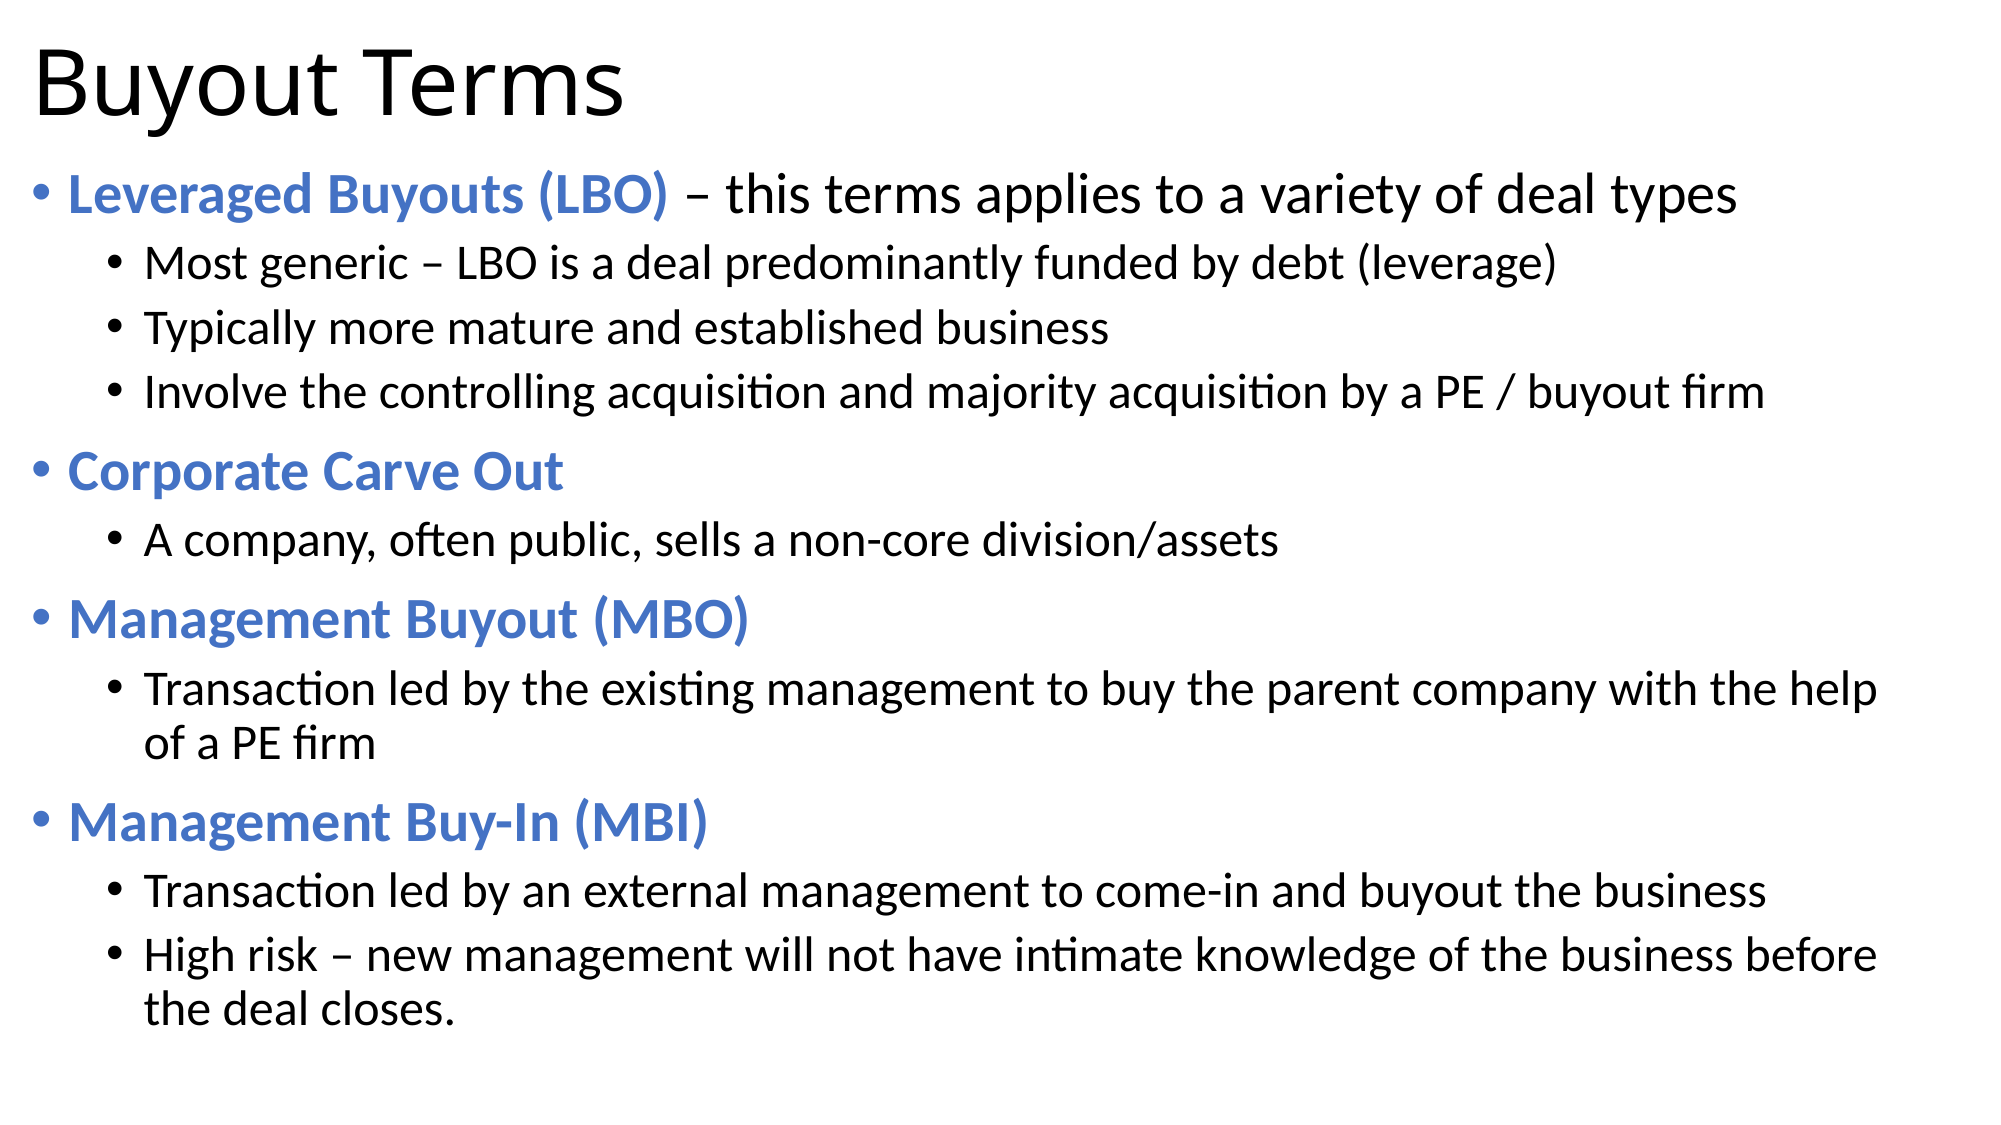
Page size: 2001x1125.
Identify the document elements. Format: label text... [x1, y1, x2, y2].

title Buyout Terms [16, 16, 1842, 156]
list Leveraged Buyouts (LBO) – this terms applies to a variety of deal types Most generic – LBO is a deal predominantly funded by debt (leverage) Typically more mature and established business Involve the controlling acquisition and majority acquisition by a PE / buyout firm Corporate Carve Out A company, often public, sells a non-core division/assets Management Buyout (MBO) Transaction led by the existing management to buy the parent company with the help of a PE firm Management Buy-In (MBI) Transaction led by an external management to come-in and buyout the business High risk – new management will not have intimate knowledge of the business before the deal closes. [16, 156, 1938, 1109]
